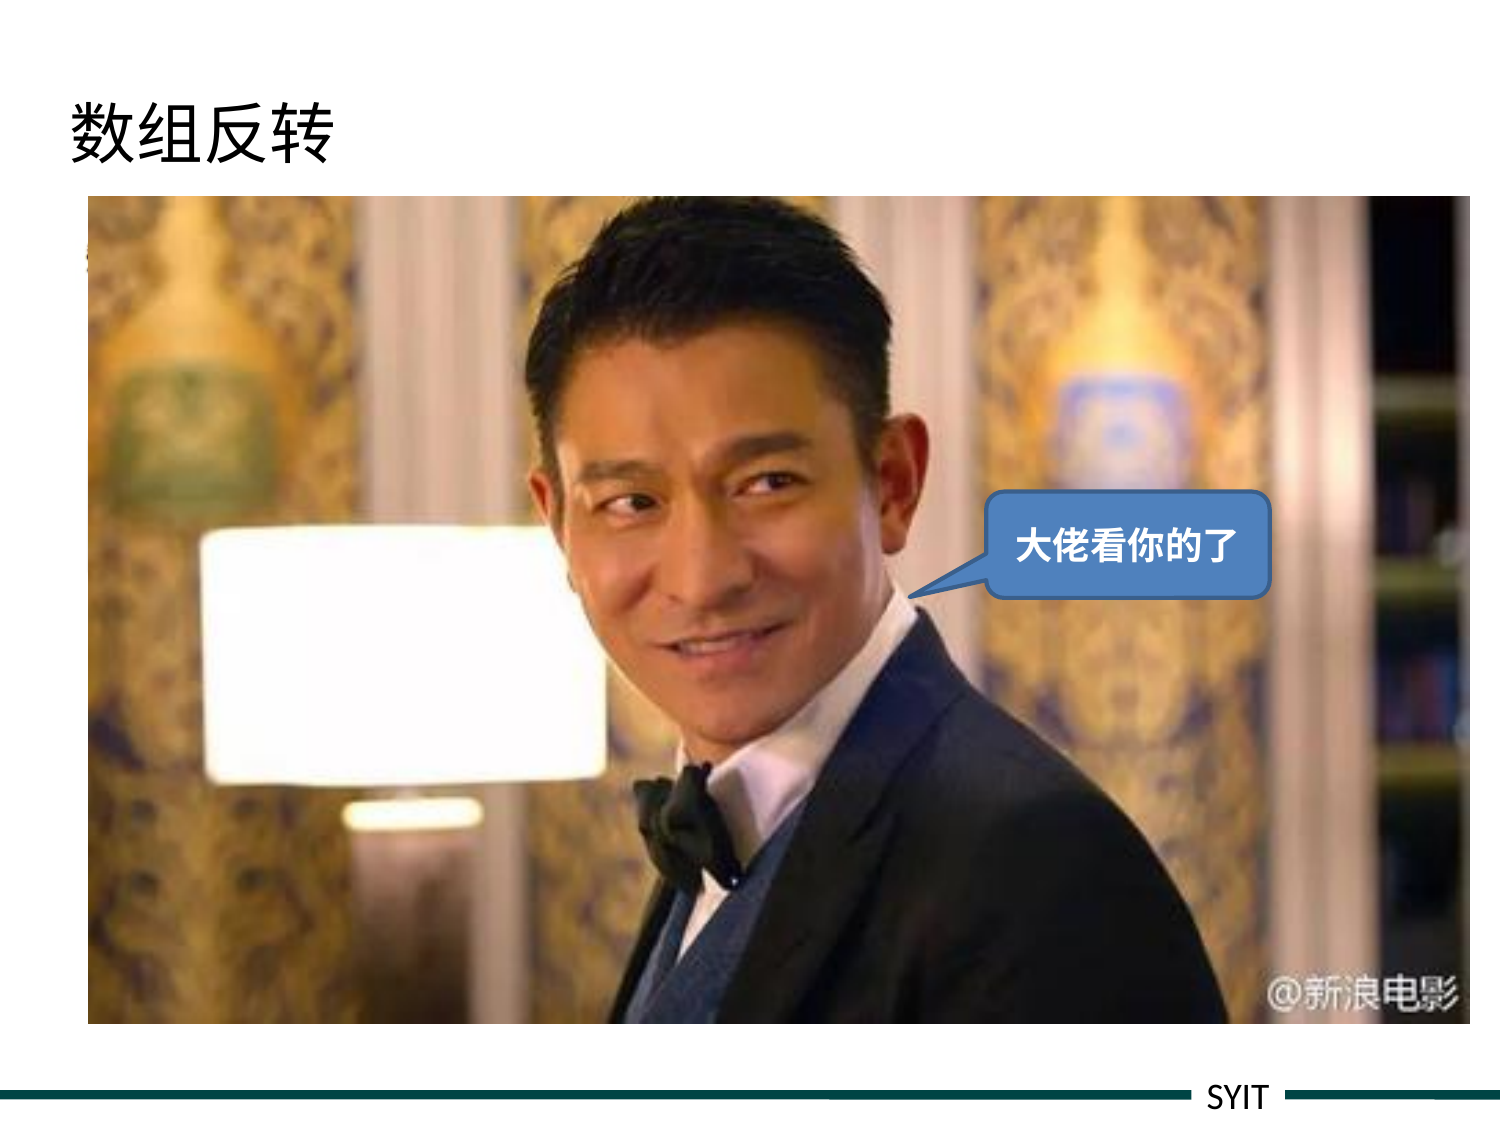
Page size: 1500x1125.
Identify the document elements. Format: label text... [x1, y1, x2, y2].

text_box SYIT [1191, 1064, 1285, 1124]
subtitle 实现思想：数组最远端的元素互换位置。 实现反转，就需要将数组最远端元素位置交换 定义两个变量，保存数组的最小索引和最大索引 两个索引上的元素交换位置 最小索引++，最大索引--，再次交换位置 最小索引超过了最大索引，数组反转操作结束 [53, 855, 1430, 1035]
title 数组反转 [54, 59, 1042, 205]
picture [52, 195, 1470, 1024]
